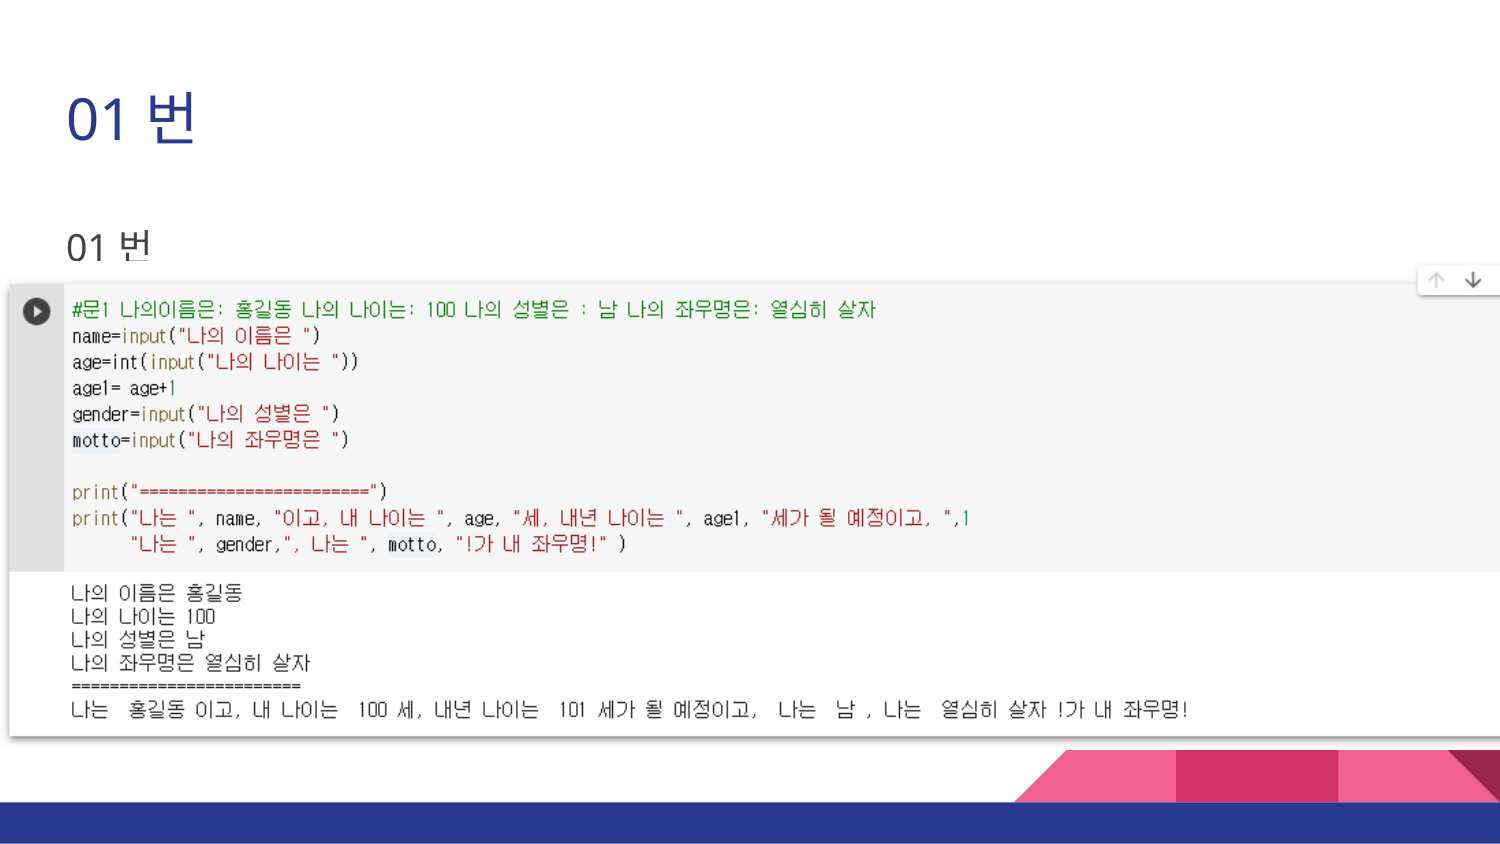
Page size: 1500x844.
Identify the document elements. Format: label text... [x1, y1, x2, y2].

title 01번 [51, 67, 1449, 167]
list 01번 [51, 201, 1449, 260]
picture [0, 261, 1500, 750]
